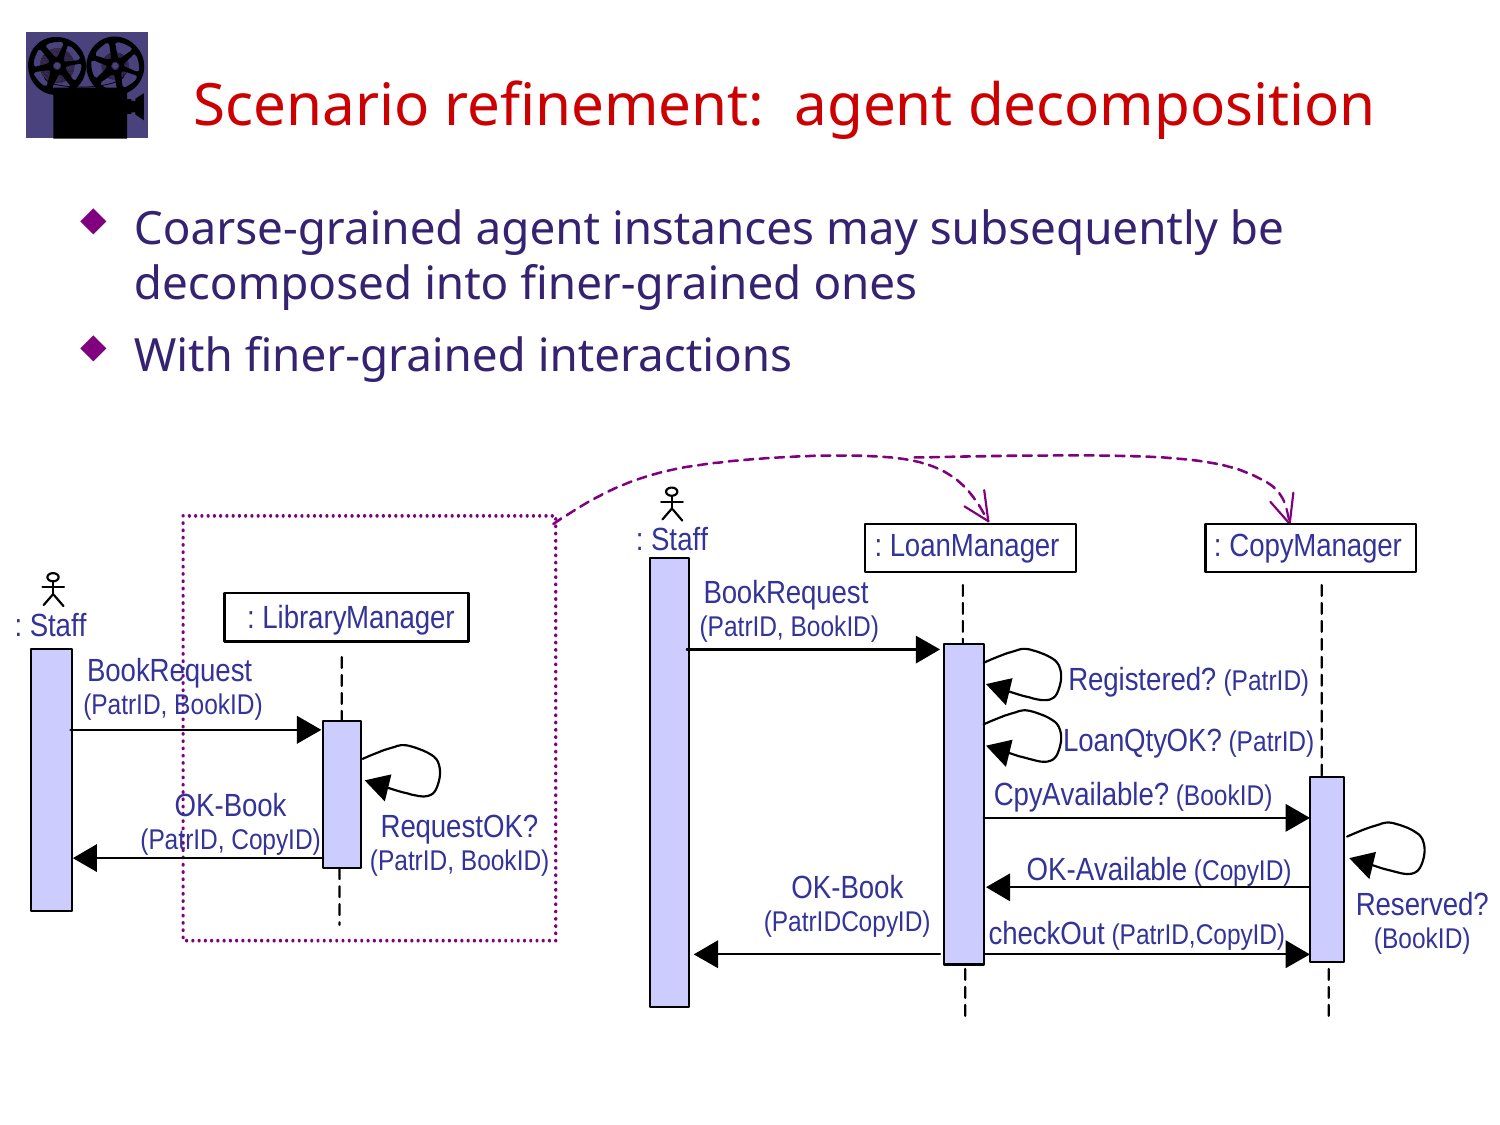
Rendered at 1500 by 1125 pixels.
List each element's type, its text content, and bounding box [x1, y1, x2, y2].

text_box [0, 441, 1500, 1029]
list Coarse-grained agent instances may subsequently be decomposed into finer-grained ones With finer-grained interactions [33, 148, 1330, 431]
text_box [25, 31, 149, 139]
title Scenario refinement: agent decomposition [119, 36, 1466, 162]
